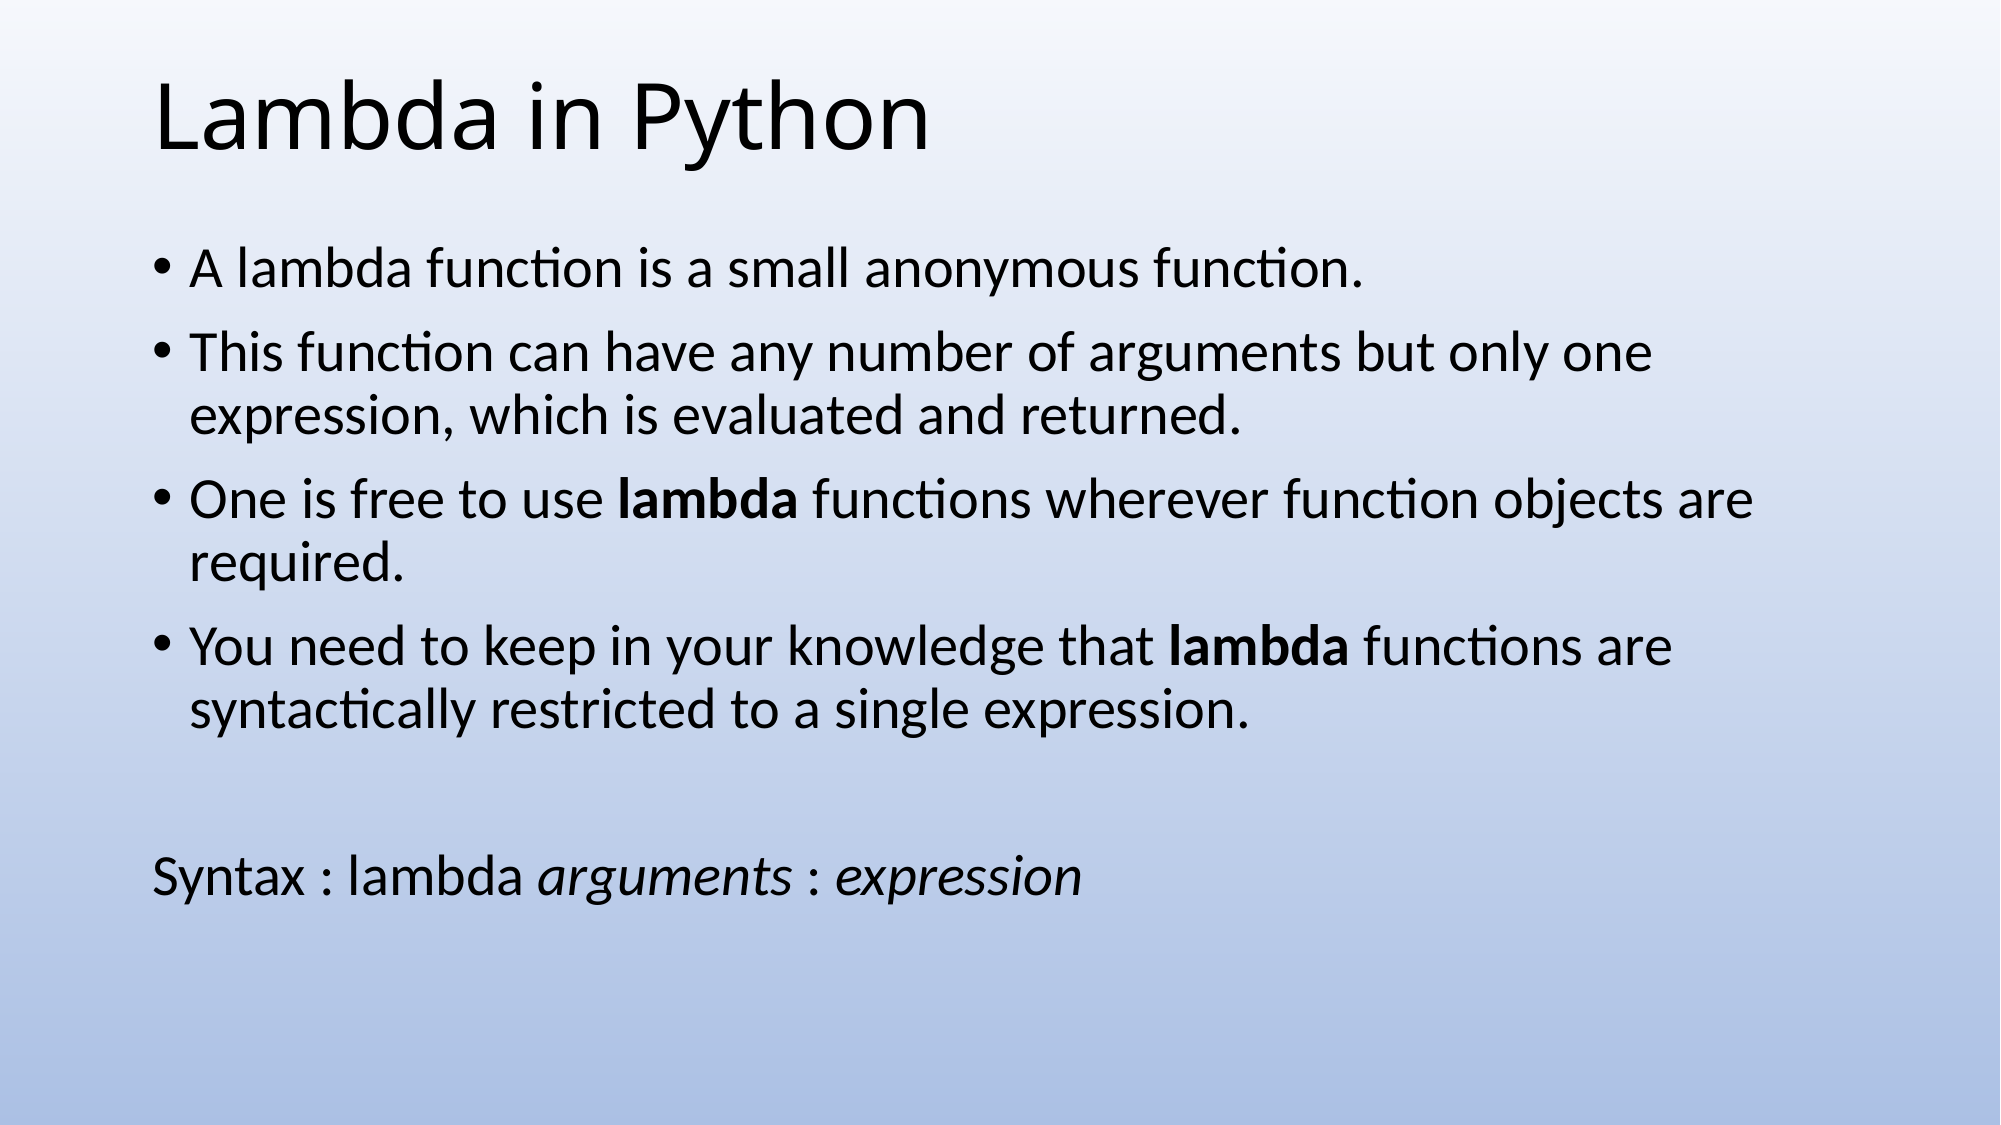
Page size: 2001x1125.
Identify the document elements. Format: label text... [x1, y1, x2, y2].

list A lambda function is a small anonymous function. This function can have any number of arguments but only one expression, which is evaluated and returned. One is free to use lambda functions wherever function objects are required. You need to keep in your knowledge that lambda functions are syntactically restricted to a single expression. Syntax : lambda arguments : expression [137, 230, 1863, 1014]
title Lambda in Python [137, 59, 1863, 180]
